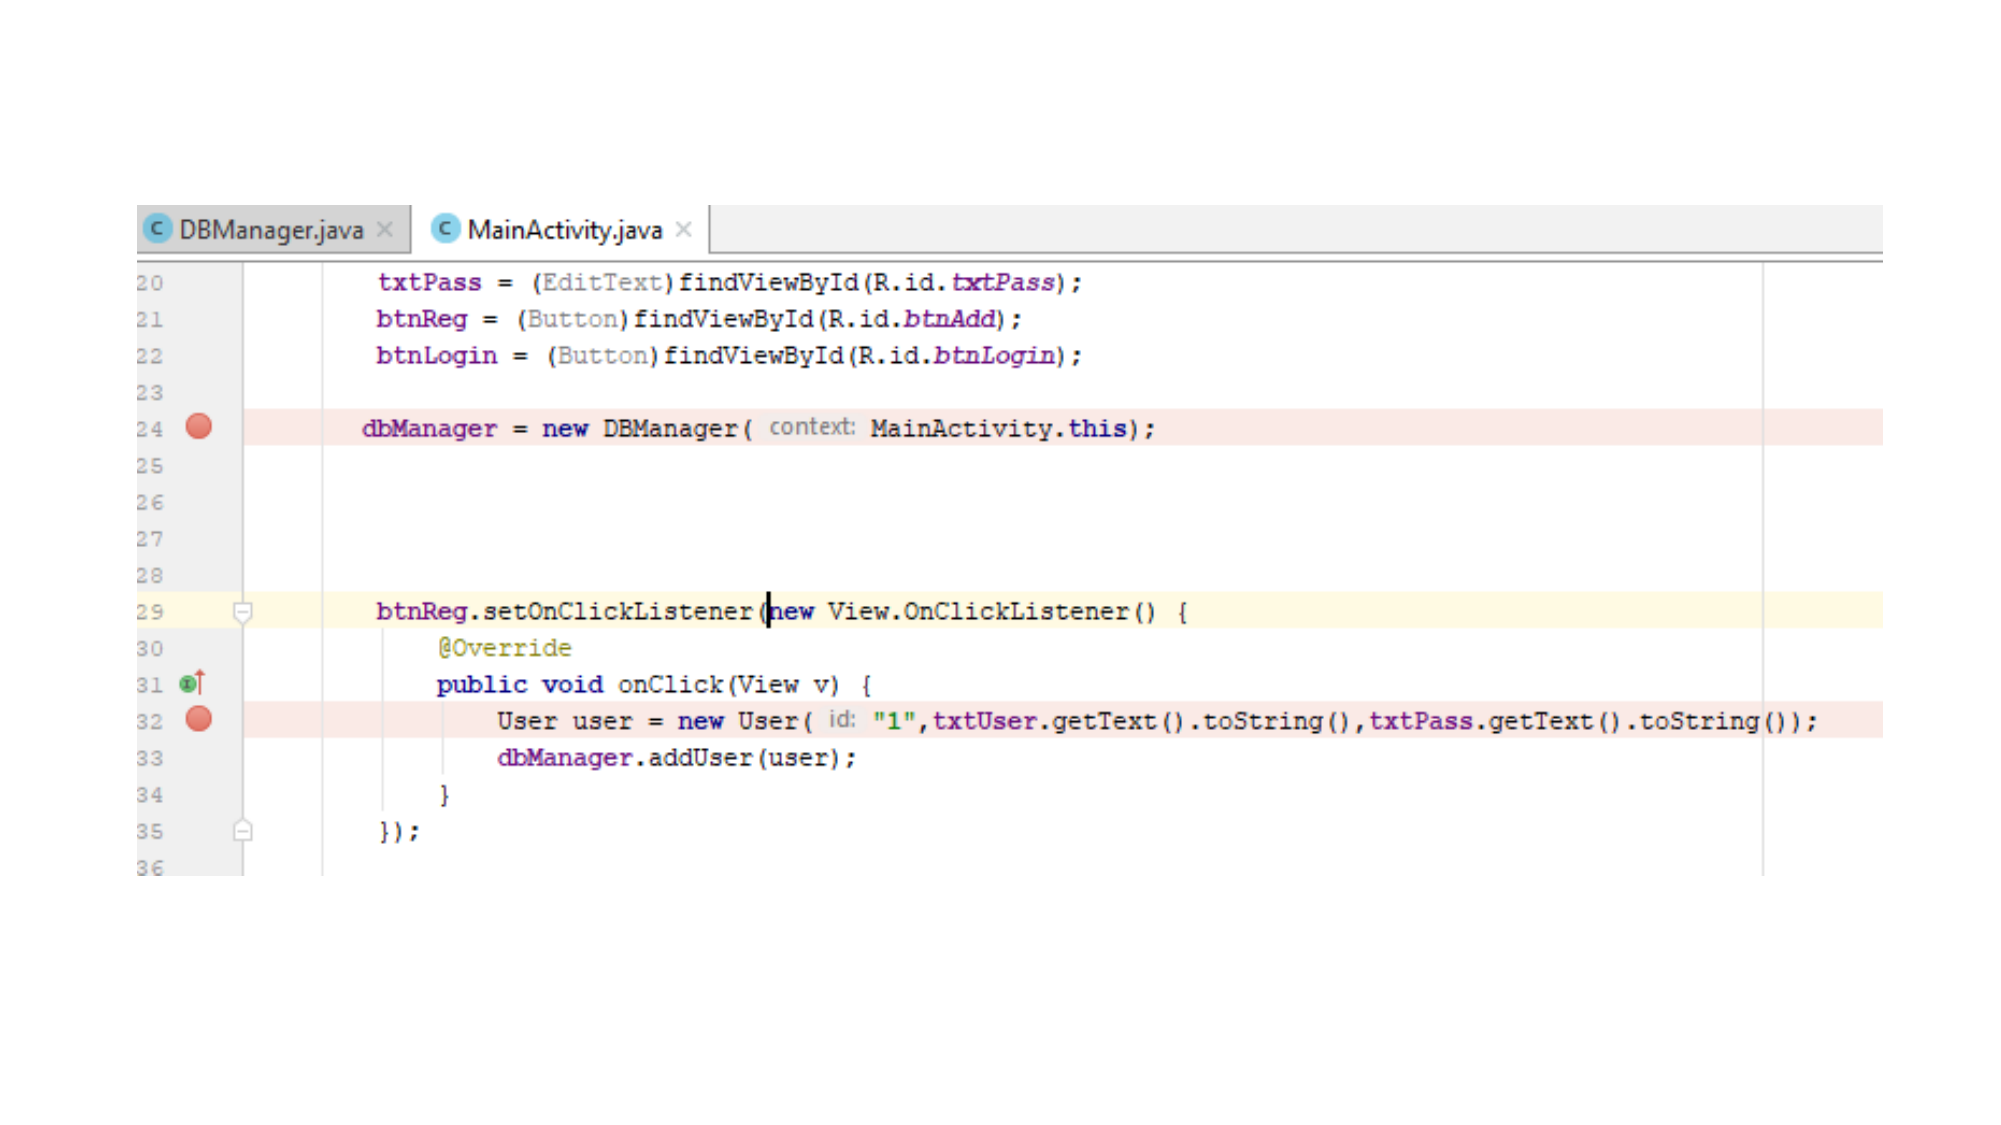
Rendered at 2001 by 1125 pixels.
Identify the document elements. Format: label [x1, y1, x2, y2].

picture [137, 205, 1883, 876]
